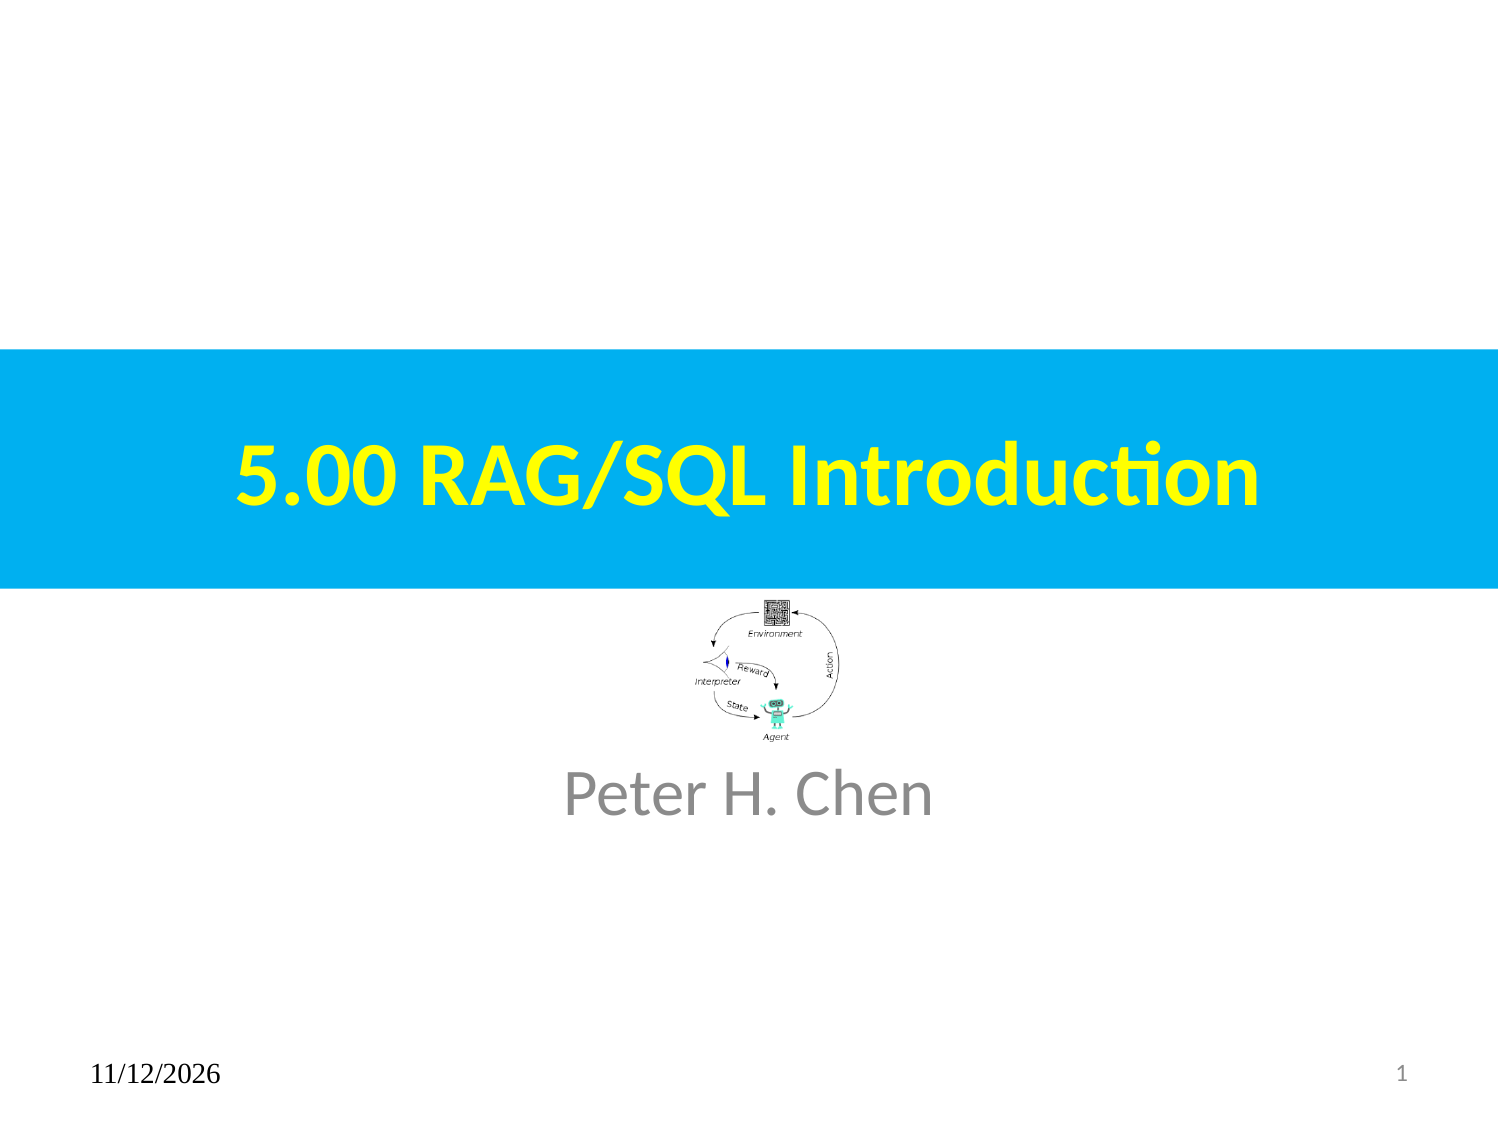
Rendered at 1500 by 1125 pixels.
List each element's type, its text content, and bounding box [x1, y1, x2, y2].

title 5.00 RAG/SQL Introduction [0, 349, 1498, 589]
picture [690, 597, 844, 746]
slide_number 1 [1074, 1042, 1423, 1101]
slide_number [75, 1042, 423, 1101]
subtitle Peter H. Chen [225, 748, 1273, 861]
